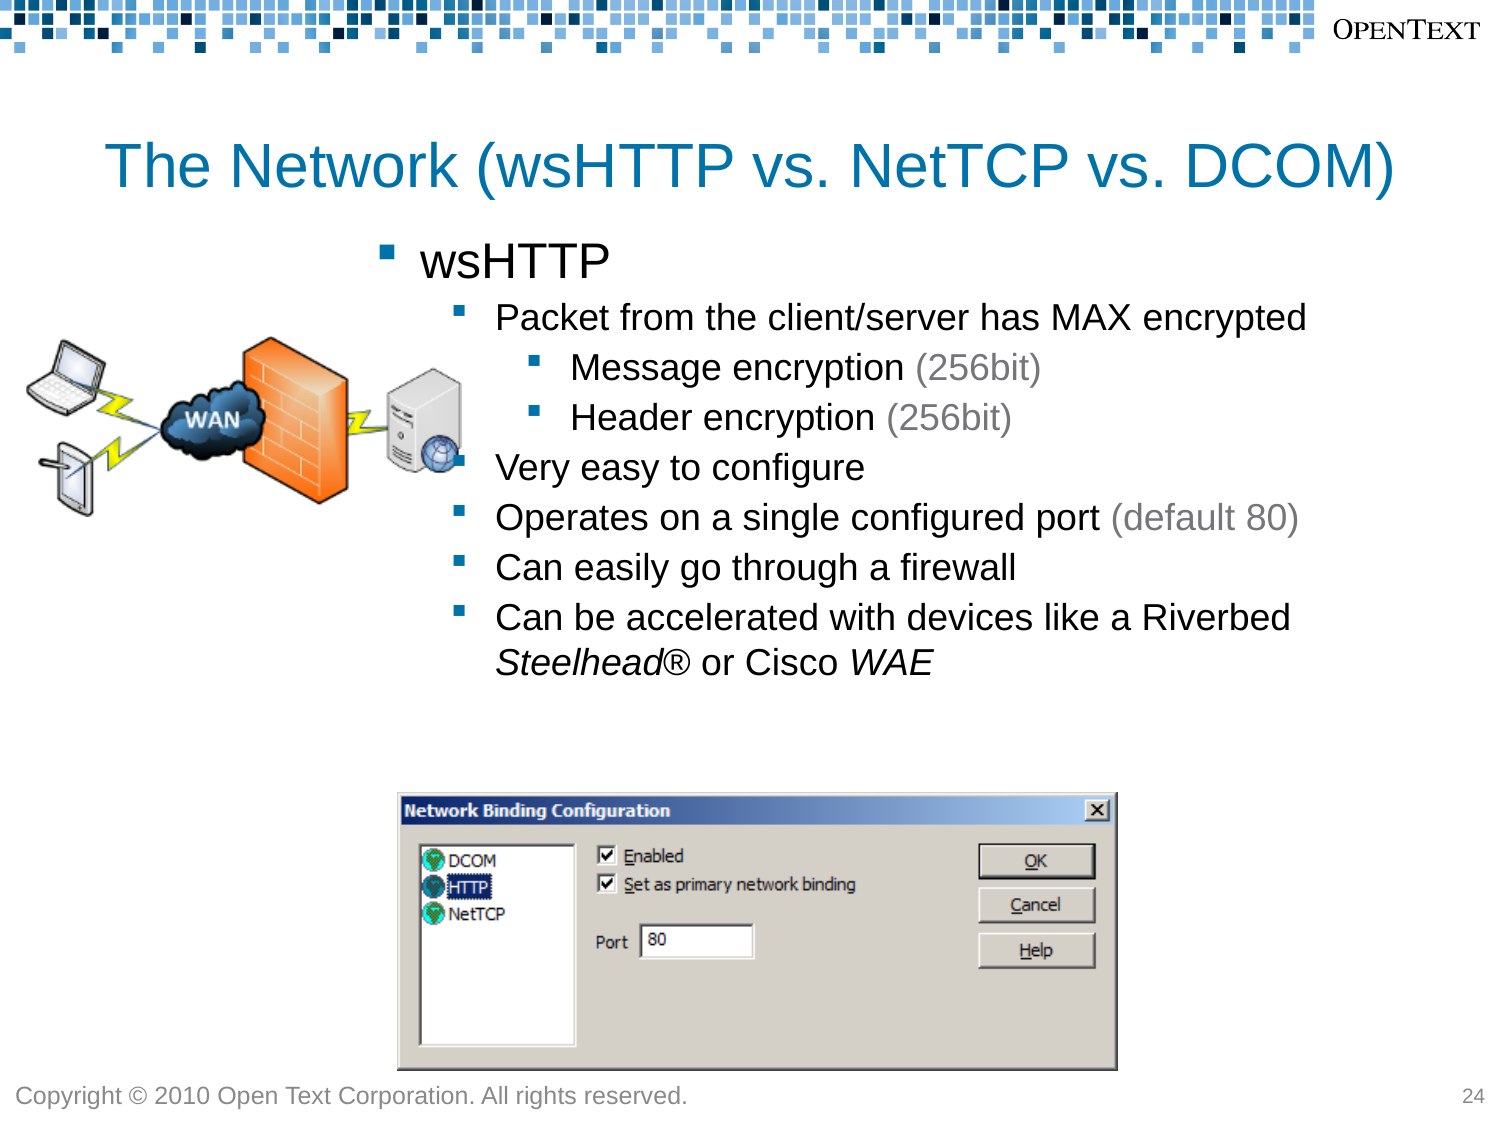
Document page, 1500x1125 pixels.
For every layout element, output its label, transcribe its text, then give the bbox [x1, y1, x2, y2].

picture [397, 792, 1118, 1071]
picture [0, 0, 1480, 53]
footer Copyright © 2010 Open Text Corporation. All rights reserved. [0, 1065, 967, 1125]
picture [26, 335, 462, 517]
text_box wsHTTP Packet from the client/server has MAX encrypted Message encryption (256bit) Header encryption (256bit) Very easy to configure Operates on a single configured port (default 80) Can easily go through a firewall Can be accelerated with devices like a Riverbed Steelhead® or Cisco WAE [360, 228, 1474, 1065]
slide_number 24 [1096, 1065, 1500, 1125]
title The Network (wsHTTP vs. NetTCP vs. DCOM) [89, 117, 1474, 228]
